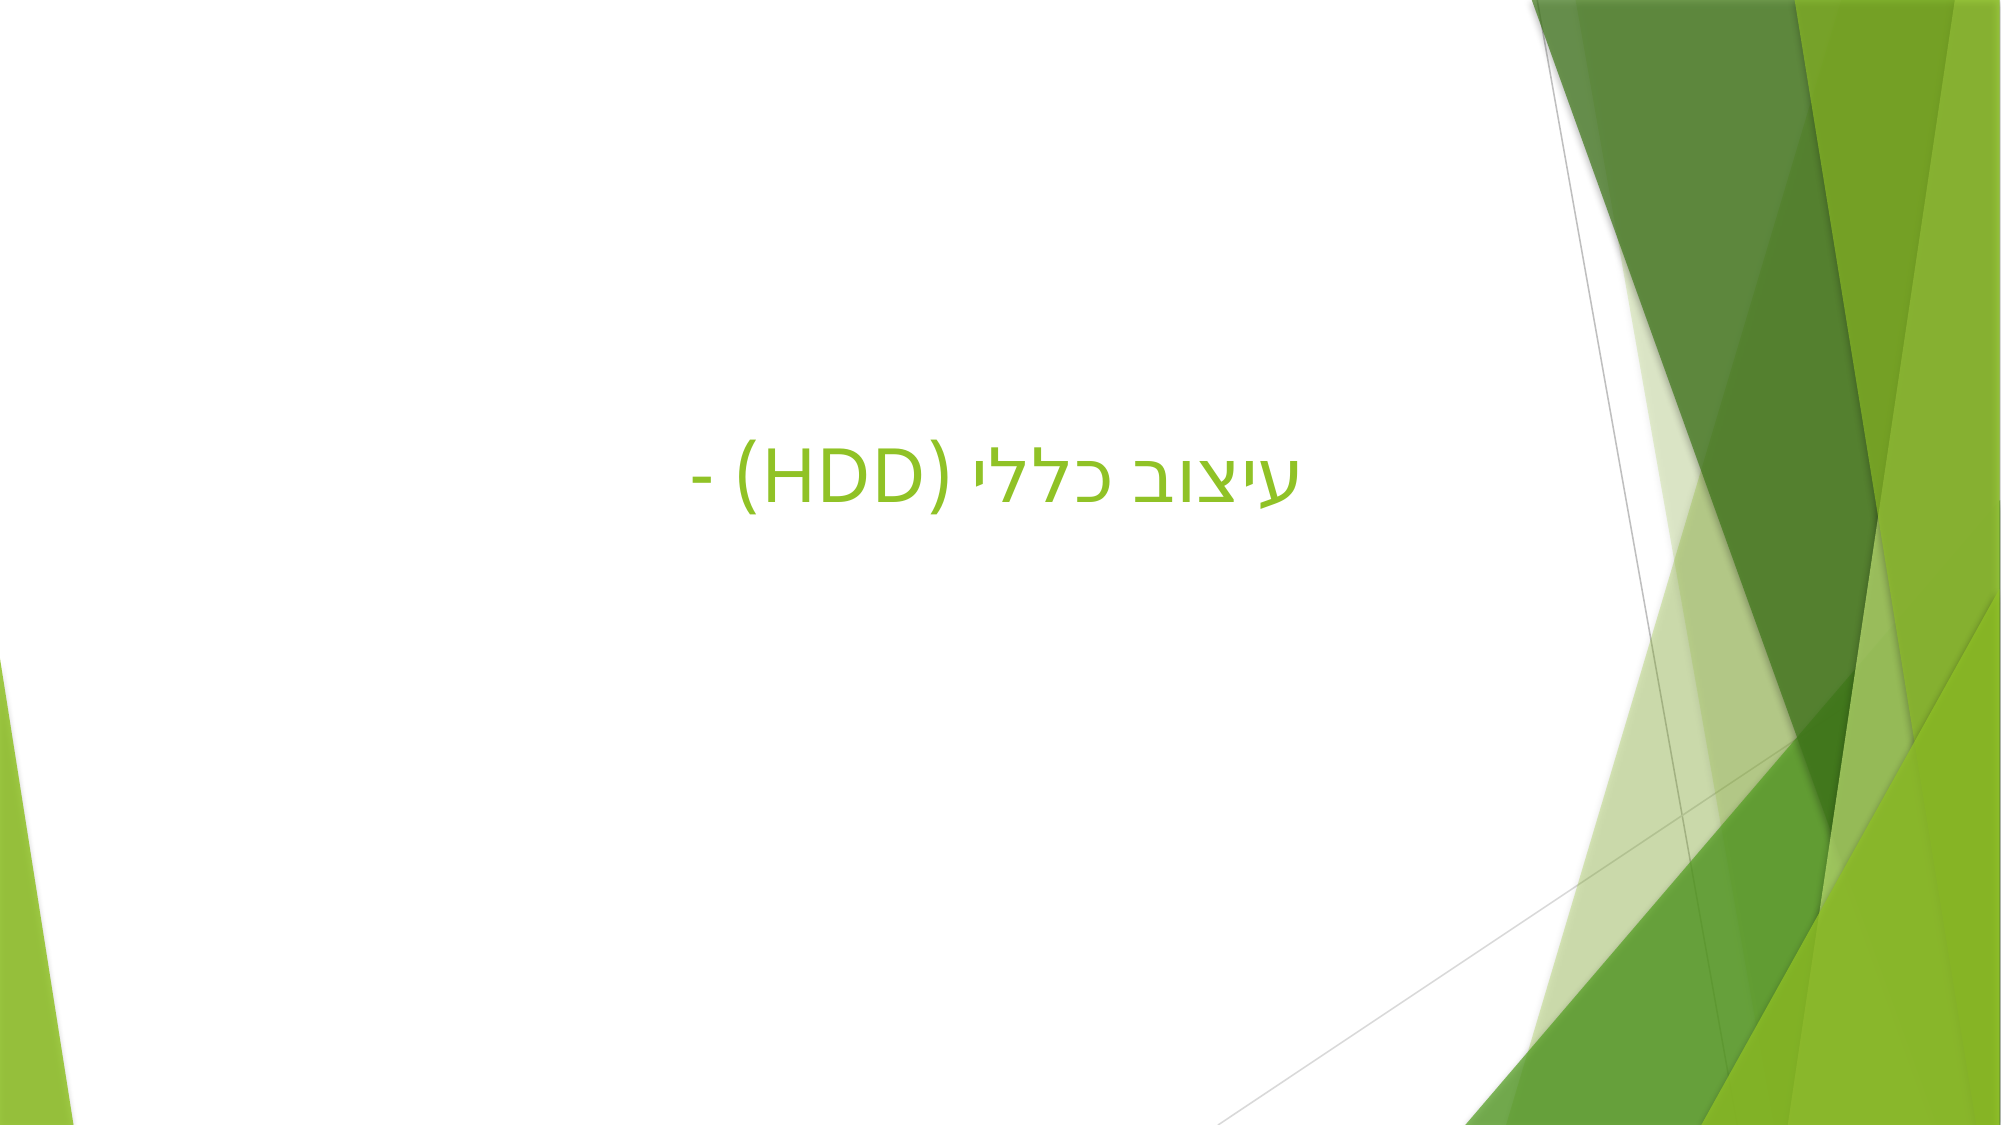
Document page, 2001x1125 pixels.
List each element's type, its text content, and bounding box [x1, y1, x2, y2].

title עיצוב כללי (HDD) - [135, 420, 1860, 638]
